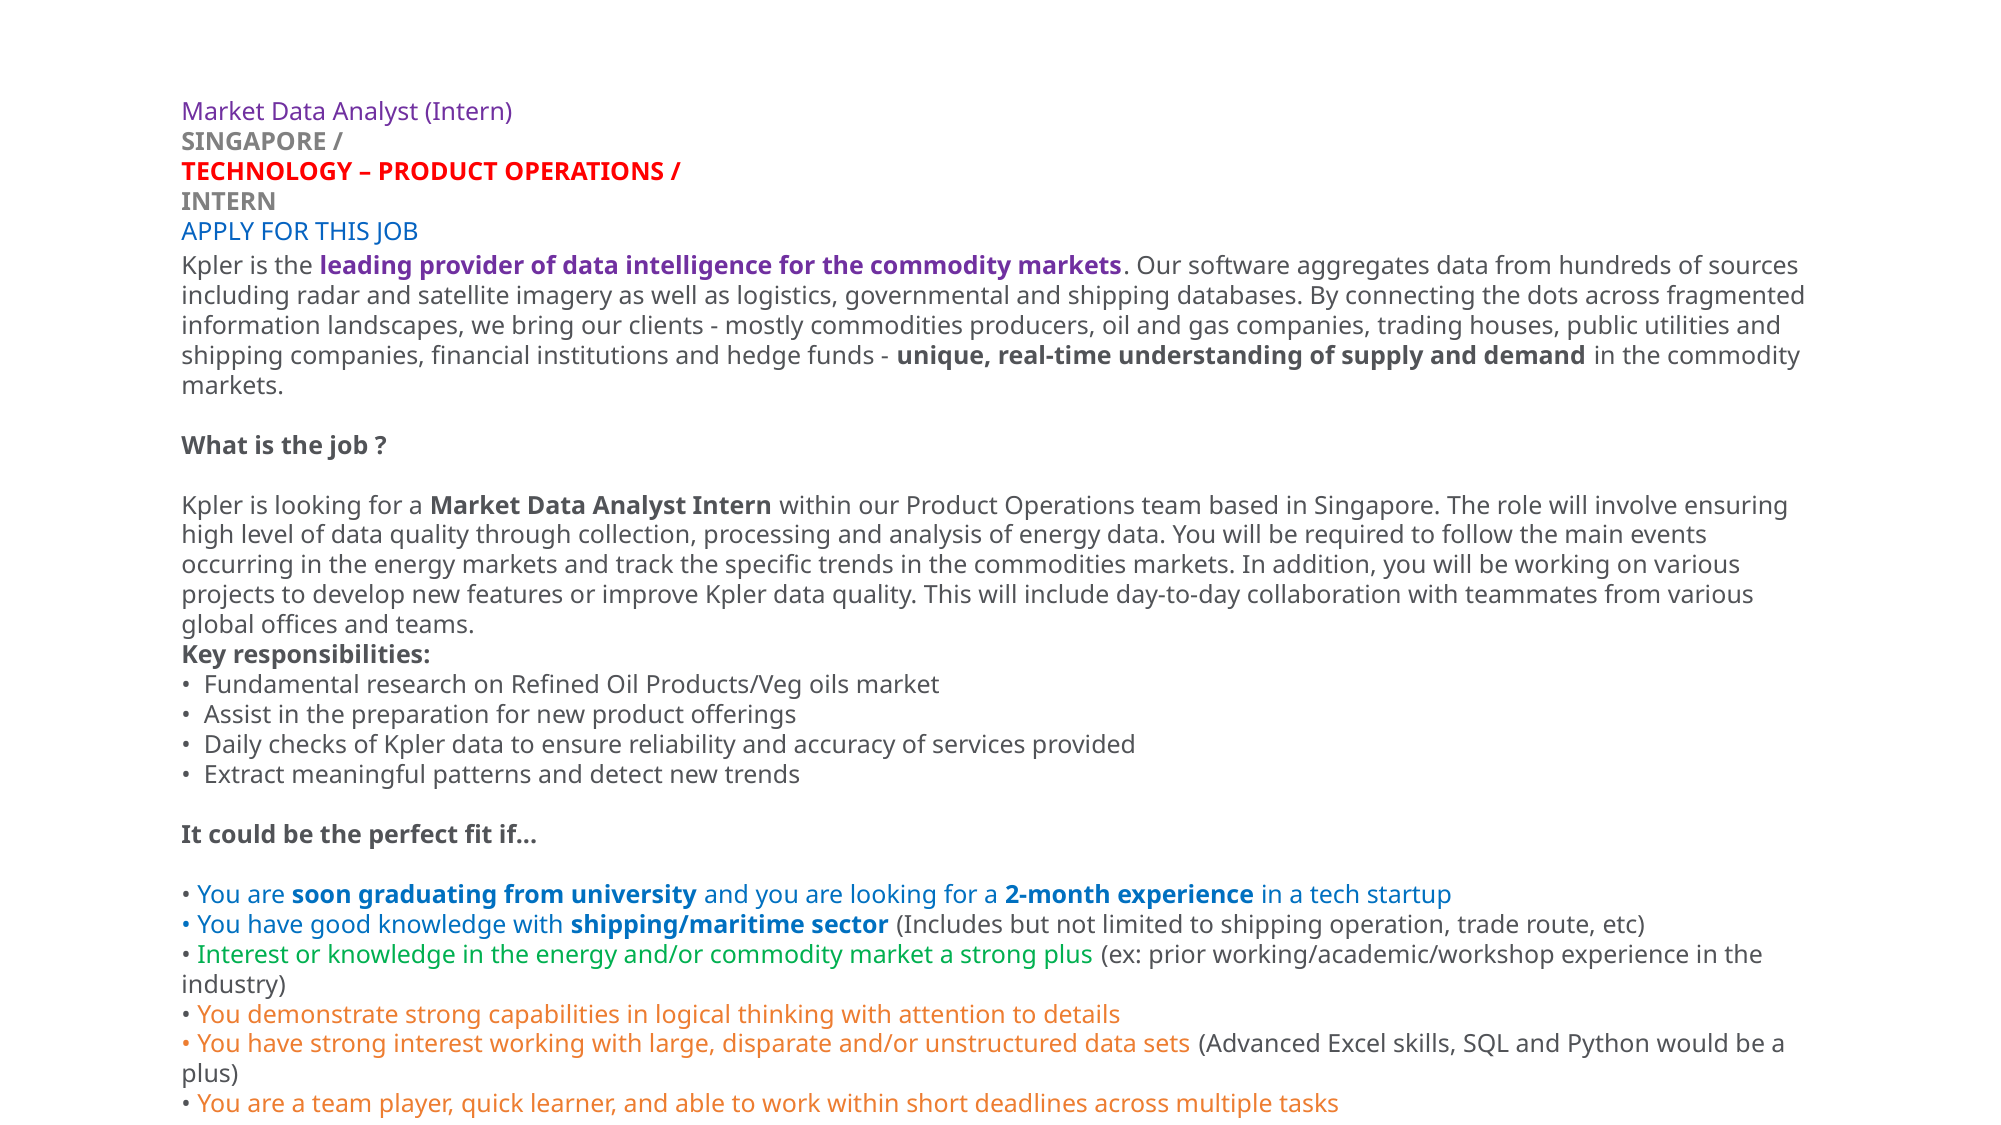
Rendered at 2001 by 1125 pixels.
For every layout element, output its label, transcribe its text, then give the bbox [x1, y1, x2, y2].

text_box Market Data Analyst (Intern) SINGAPORE / TECHNOLOGY – PRODUCT OPERATIONS / INTERN APPLY FOR THIS JOB Kpler is the leading provider of data intelligence for the commodity markets. Our software aggregates data from hundreds of sources including radar and satellite imagery as well as logistics, governmental and shipping databases. By connecting the dots across fragmented information landscapes, we bring our clients - mostly commodities producers, oil and gas companies, trading houses, public utilities and shipping companies, financial institutions and hedge funds - unique, real-time understanding of supply and demand in the commodity markets. What is the job ? Kpler is looking for a Market Data Analyst Intern within our Product Operations team based in Singapore. The role will involve ensuring high level of data quality through collection, processing and analysis of energy data. You will be required to follow the main events occurring in the energy markets and track the specific trends in the commodities markets. In addition, you will be working on various projects to develop new features or improve Kpler data quality. This will include day-to-day collaboration with teammates from various global offices and teams. Key responsibilities: • Fundamental research on Refined Oil Products/Veg oils market • Assist in the preparation for new product offerings • Daily checks of Kpler data to ensure reliability and accuracy of services provided • Extract meaningful patterns and detect new trends It could be the perfect fit if... • You are soon graduating from university and you are looking for a 2-month experience in a tech startup • You have good knowledge with shipping/maritime sector (Includes but not limited to shipping operation, trade route, etc) • Interest or knowledge in the energy and/or commodity market a strong plus (ex: prior working/academic/workshop experience in the industry) • You demonstrate strong capabilities in logical thinking with attention to details • You have strong interest working with large, disparate and/or unstructured data sets (Advanced Excel skills, SQL and Python would be a plus) • You are a team player, quick learner, and able to work within short deadlines across multiple tasks [166, 88, 1834, 1125]
